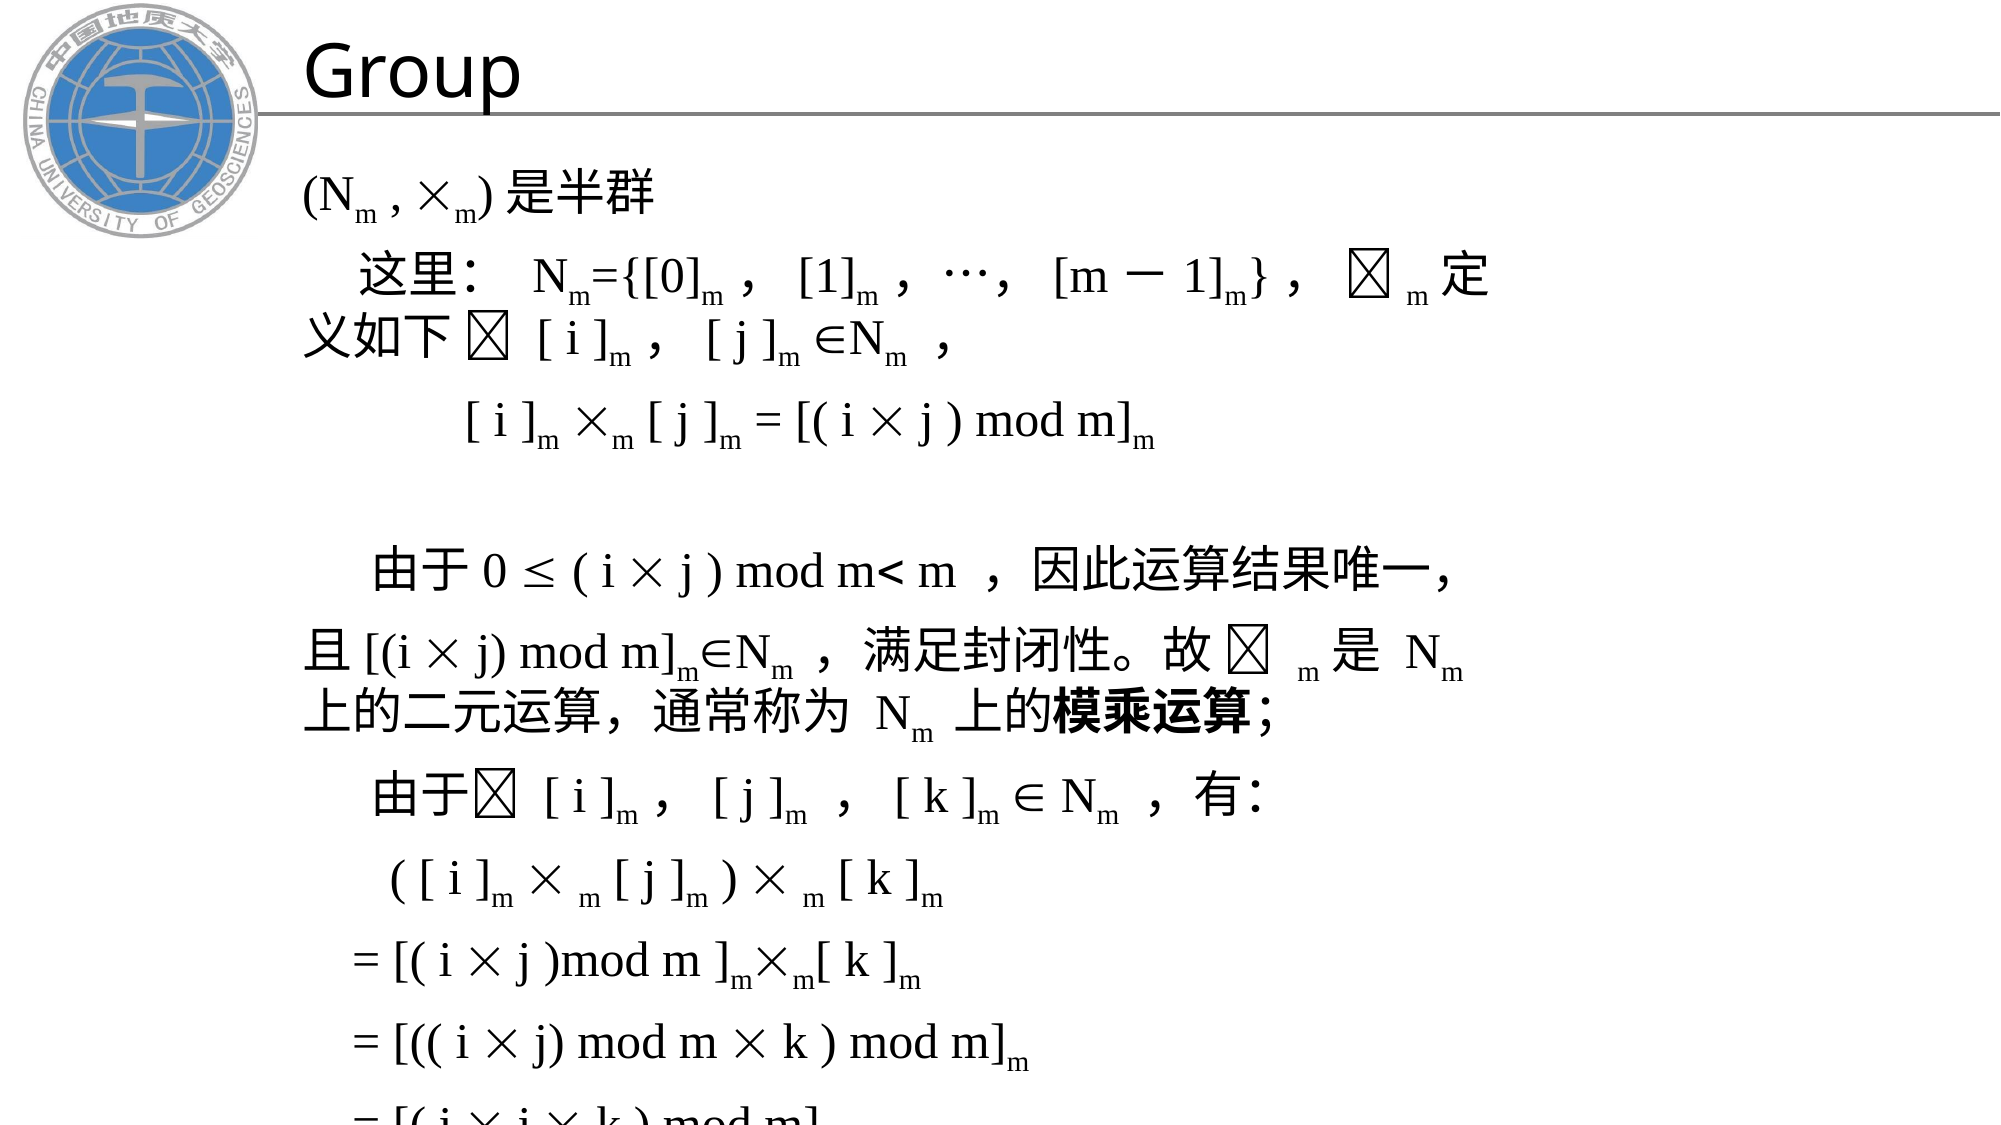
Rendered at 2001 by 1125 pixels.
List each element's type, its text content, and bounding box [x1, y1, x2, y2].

text_box Group [287, 15, 1233, 154]
text_box (Nm , m)是半群 这里： Nm={[0]m，[1]m，…，[m－1]m}， m定义如下  [ i ]m，[ j ]m Nm ， [ i ]m m [ j ]m = [( i  j ) mod m]m 由于0  ( i  j ) mod m m ，因此运算结果唯一， 且[(i  j) mod m]mNm ，满足封闭性。故  m是 Nm 上的二元运算，通常称为 Nm 上的模乘运算； 由于 [ i ]m，[ j ]m ，[ k ]m  Nm ，有： ( [ i ]m  m [ j ]m )  m [ k ]m = [( i  j )mod m ]mm[ k ]m = [(( i  j) mod m  k ) mod m]m = [( i  j  k ) mod m]m [287, 154, 1538, 1055]
picture [21, 3, 258, 239]
